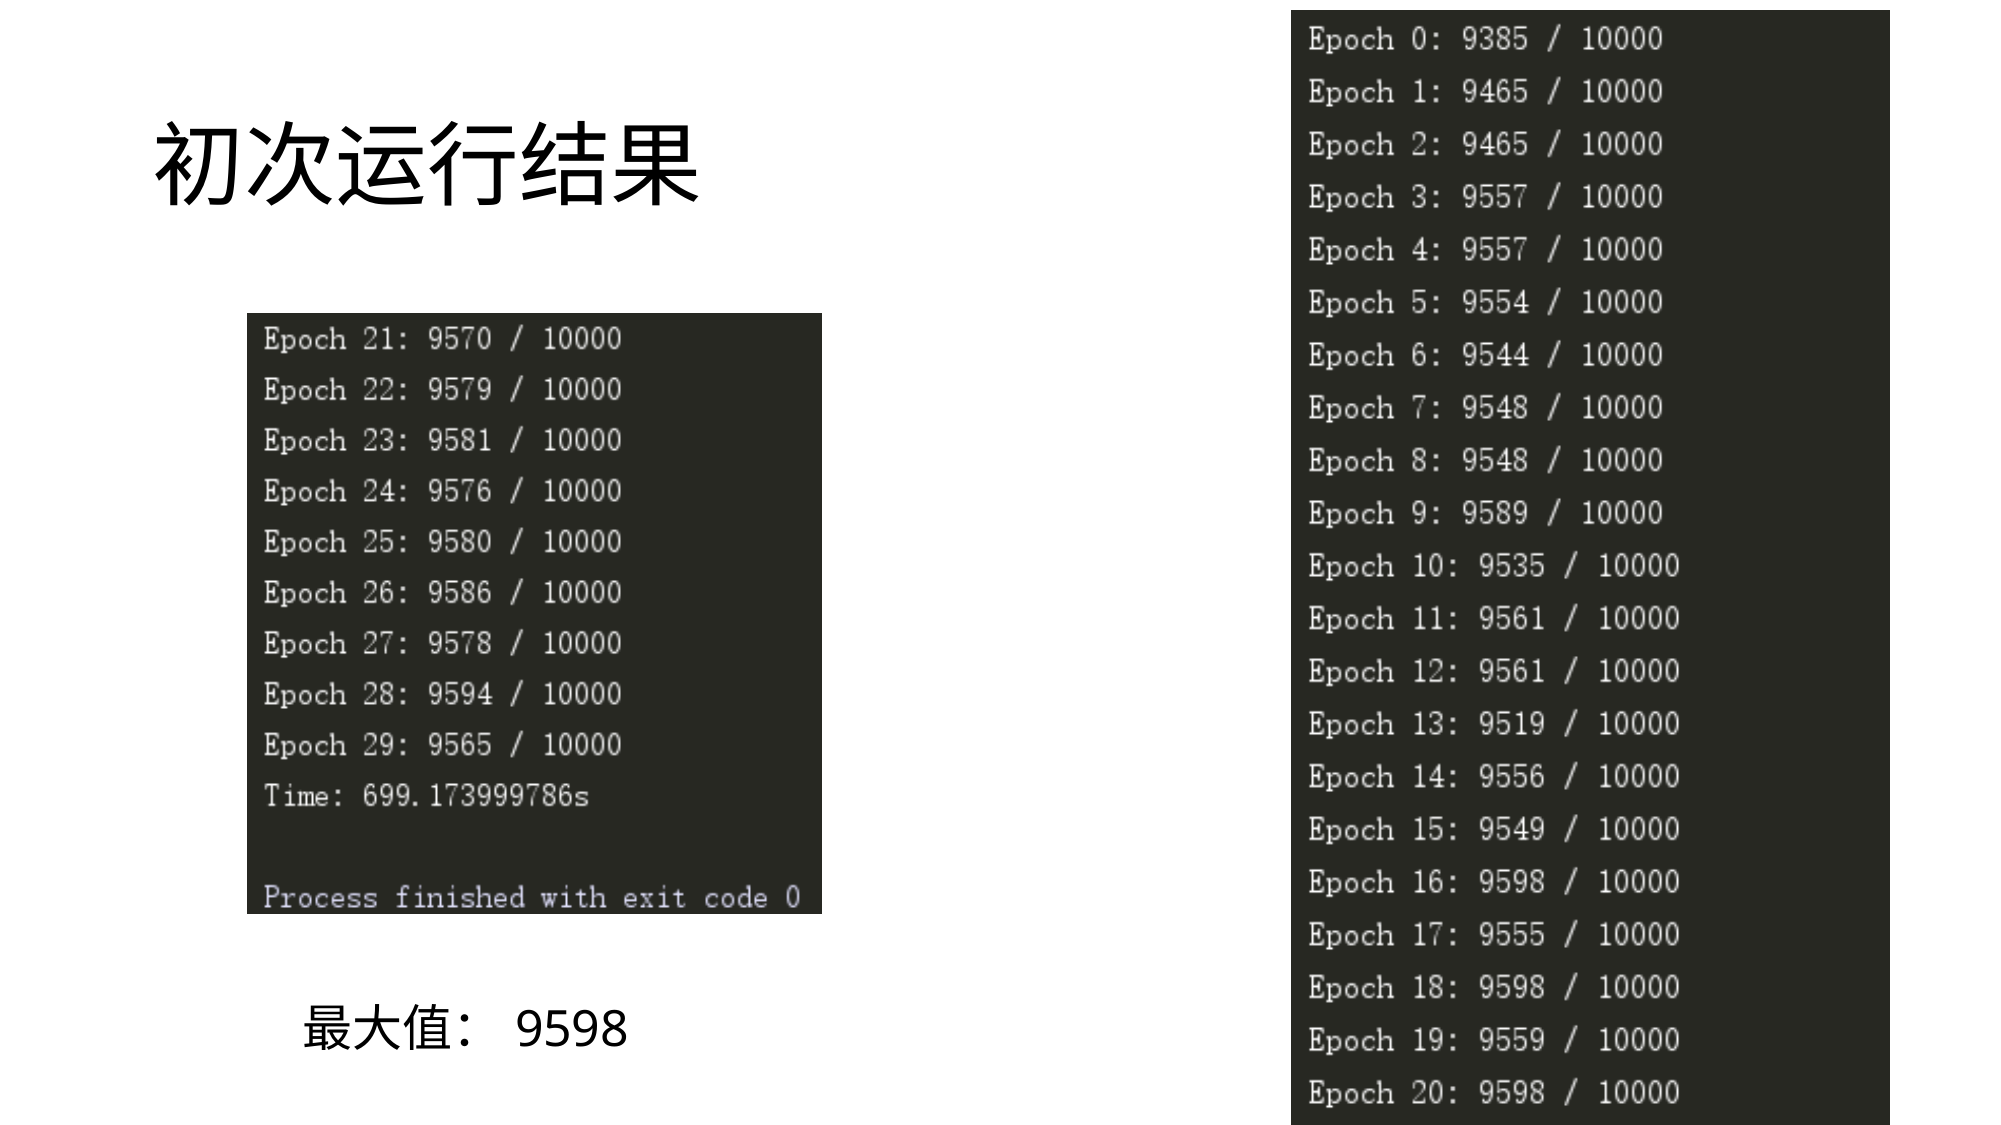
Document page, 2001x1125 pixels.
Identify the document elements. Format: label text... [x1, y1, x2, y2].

text_box 最大值：9598 [288, 988, 782, 1064]
picture [1291, 10, 1890, 1125]
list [247, 313, 822, 915]
title 初次运行结果 [137, 59, 1291, 278]
